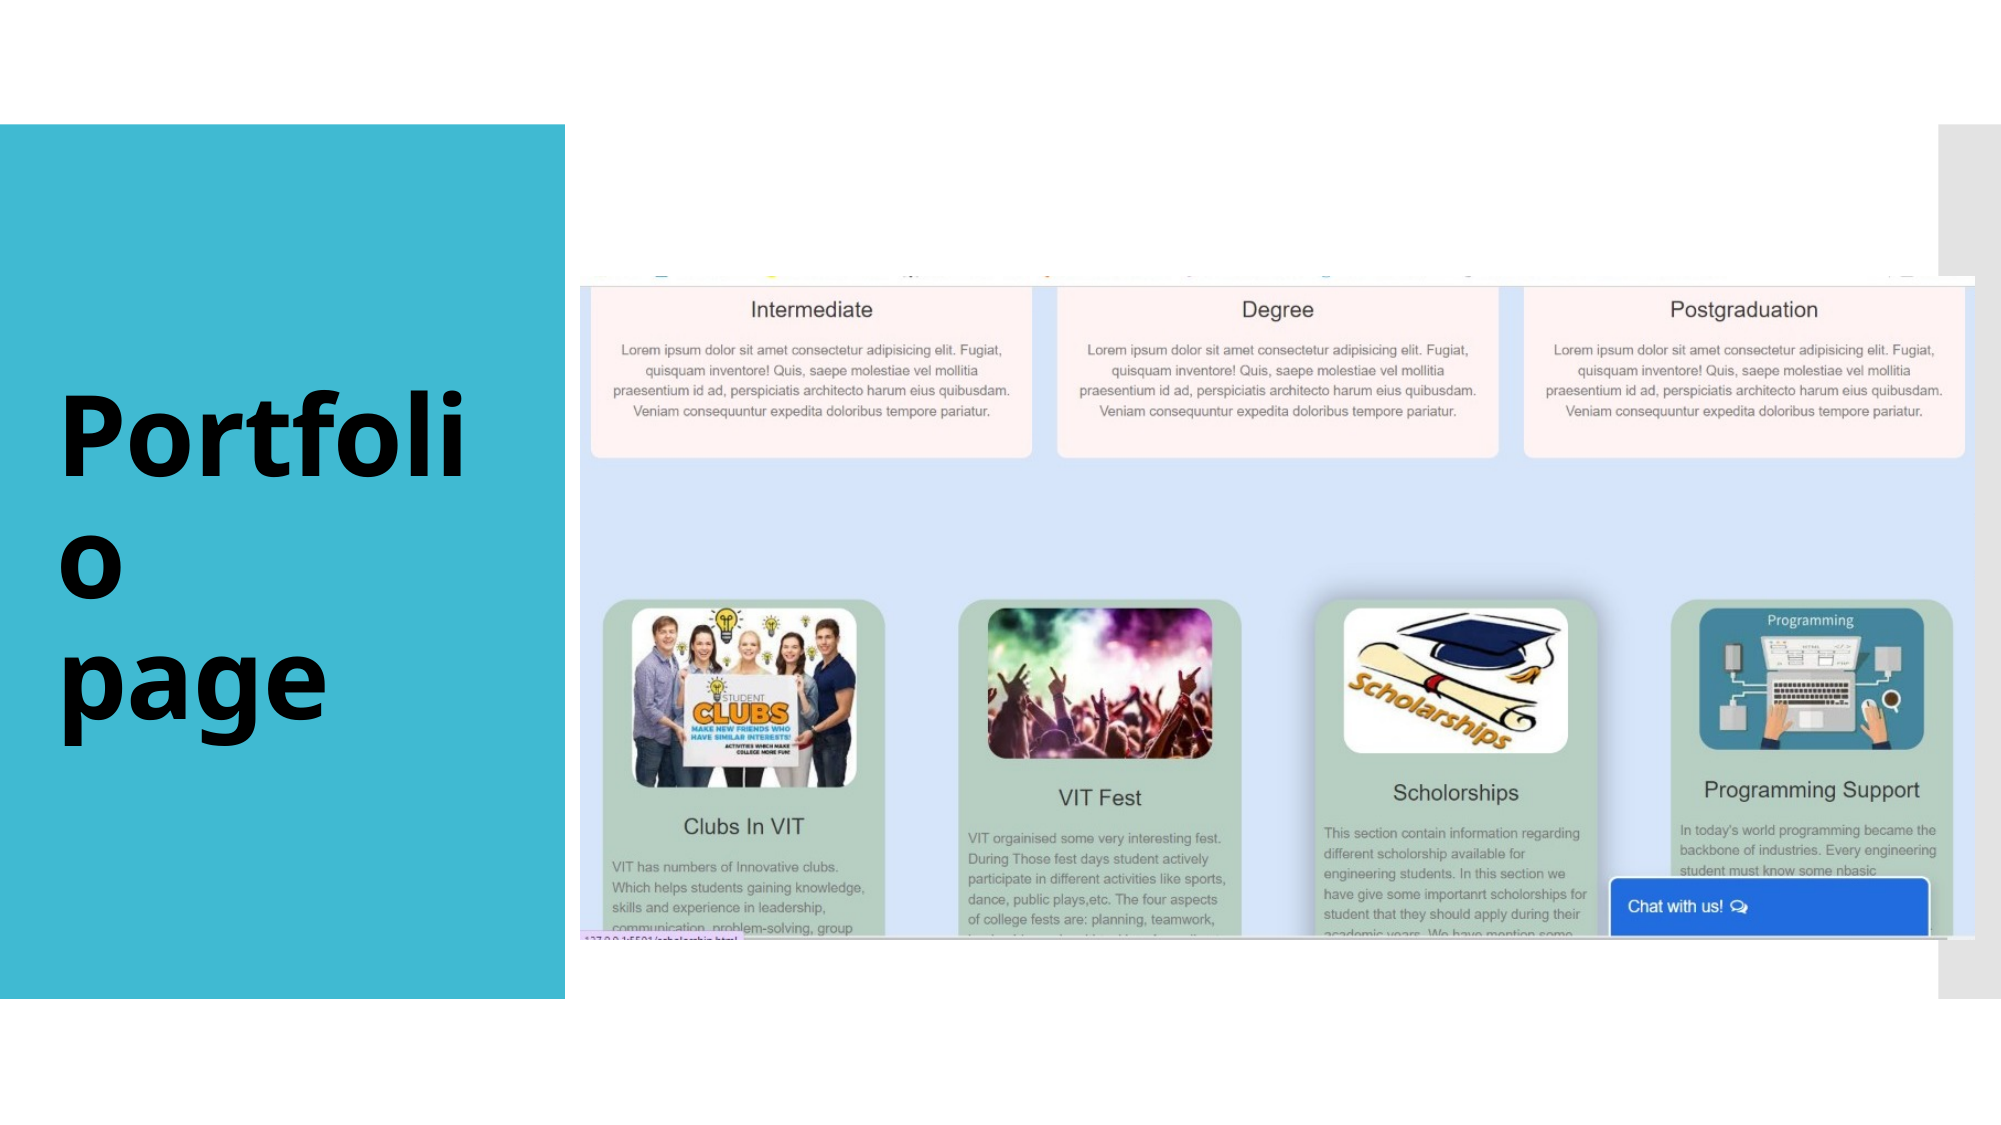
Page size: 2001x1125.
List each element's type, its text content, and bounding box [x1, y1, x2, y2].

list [579, 276, 1975, 940]
title Portfolio page [41, 184, 525, 940]
